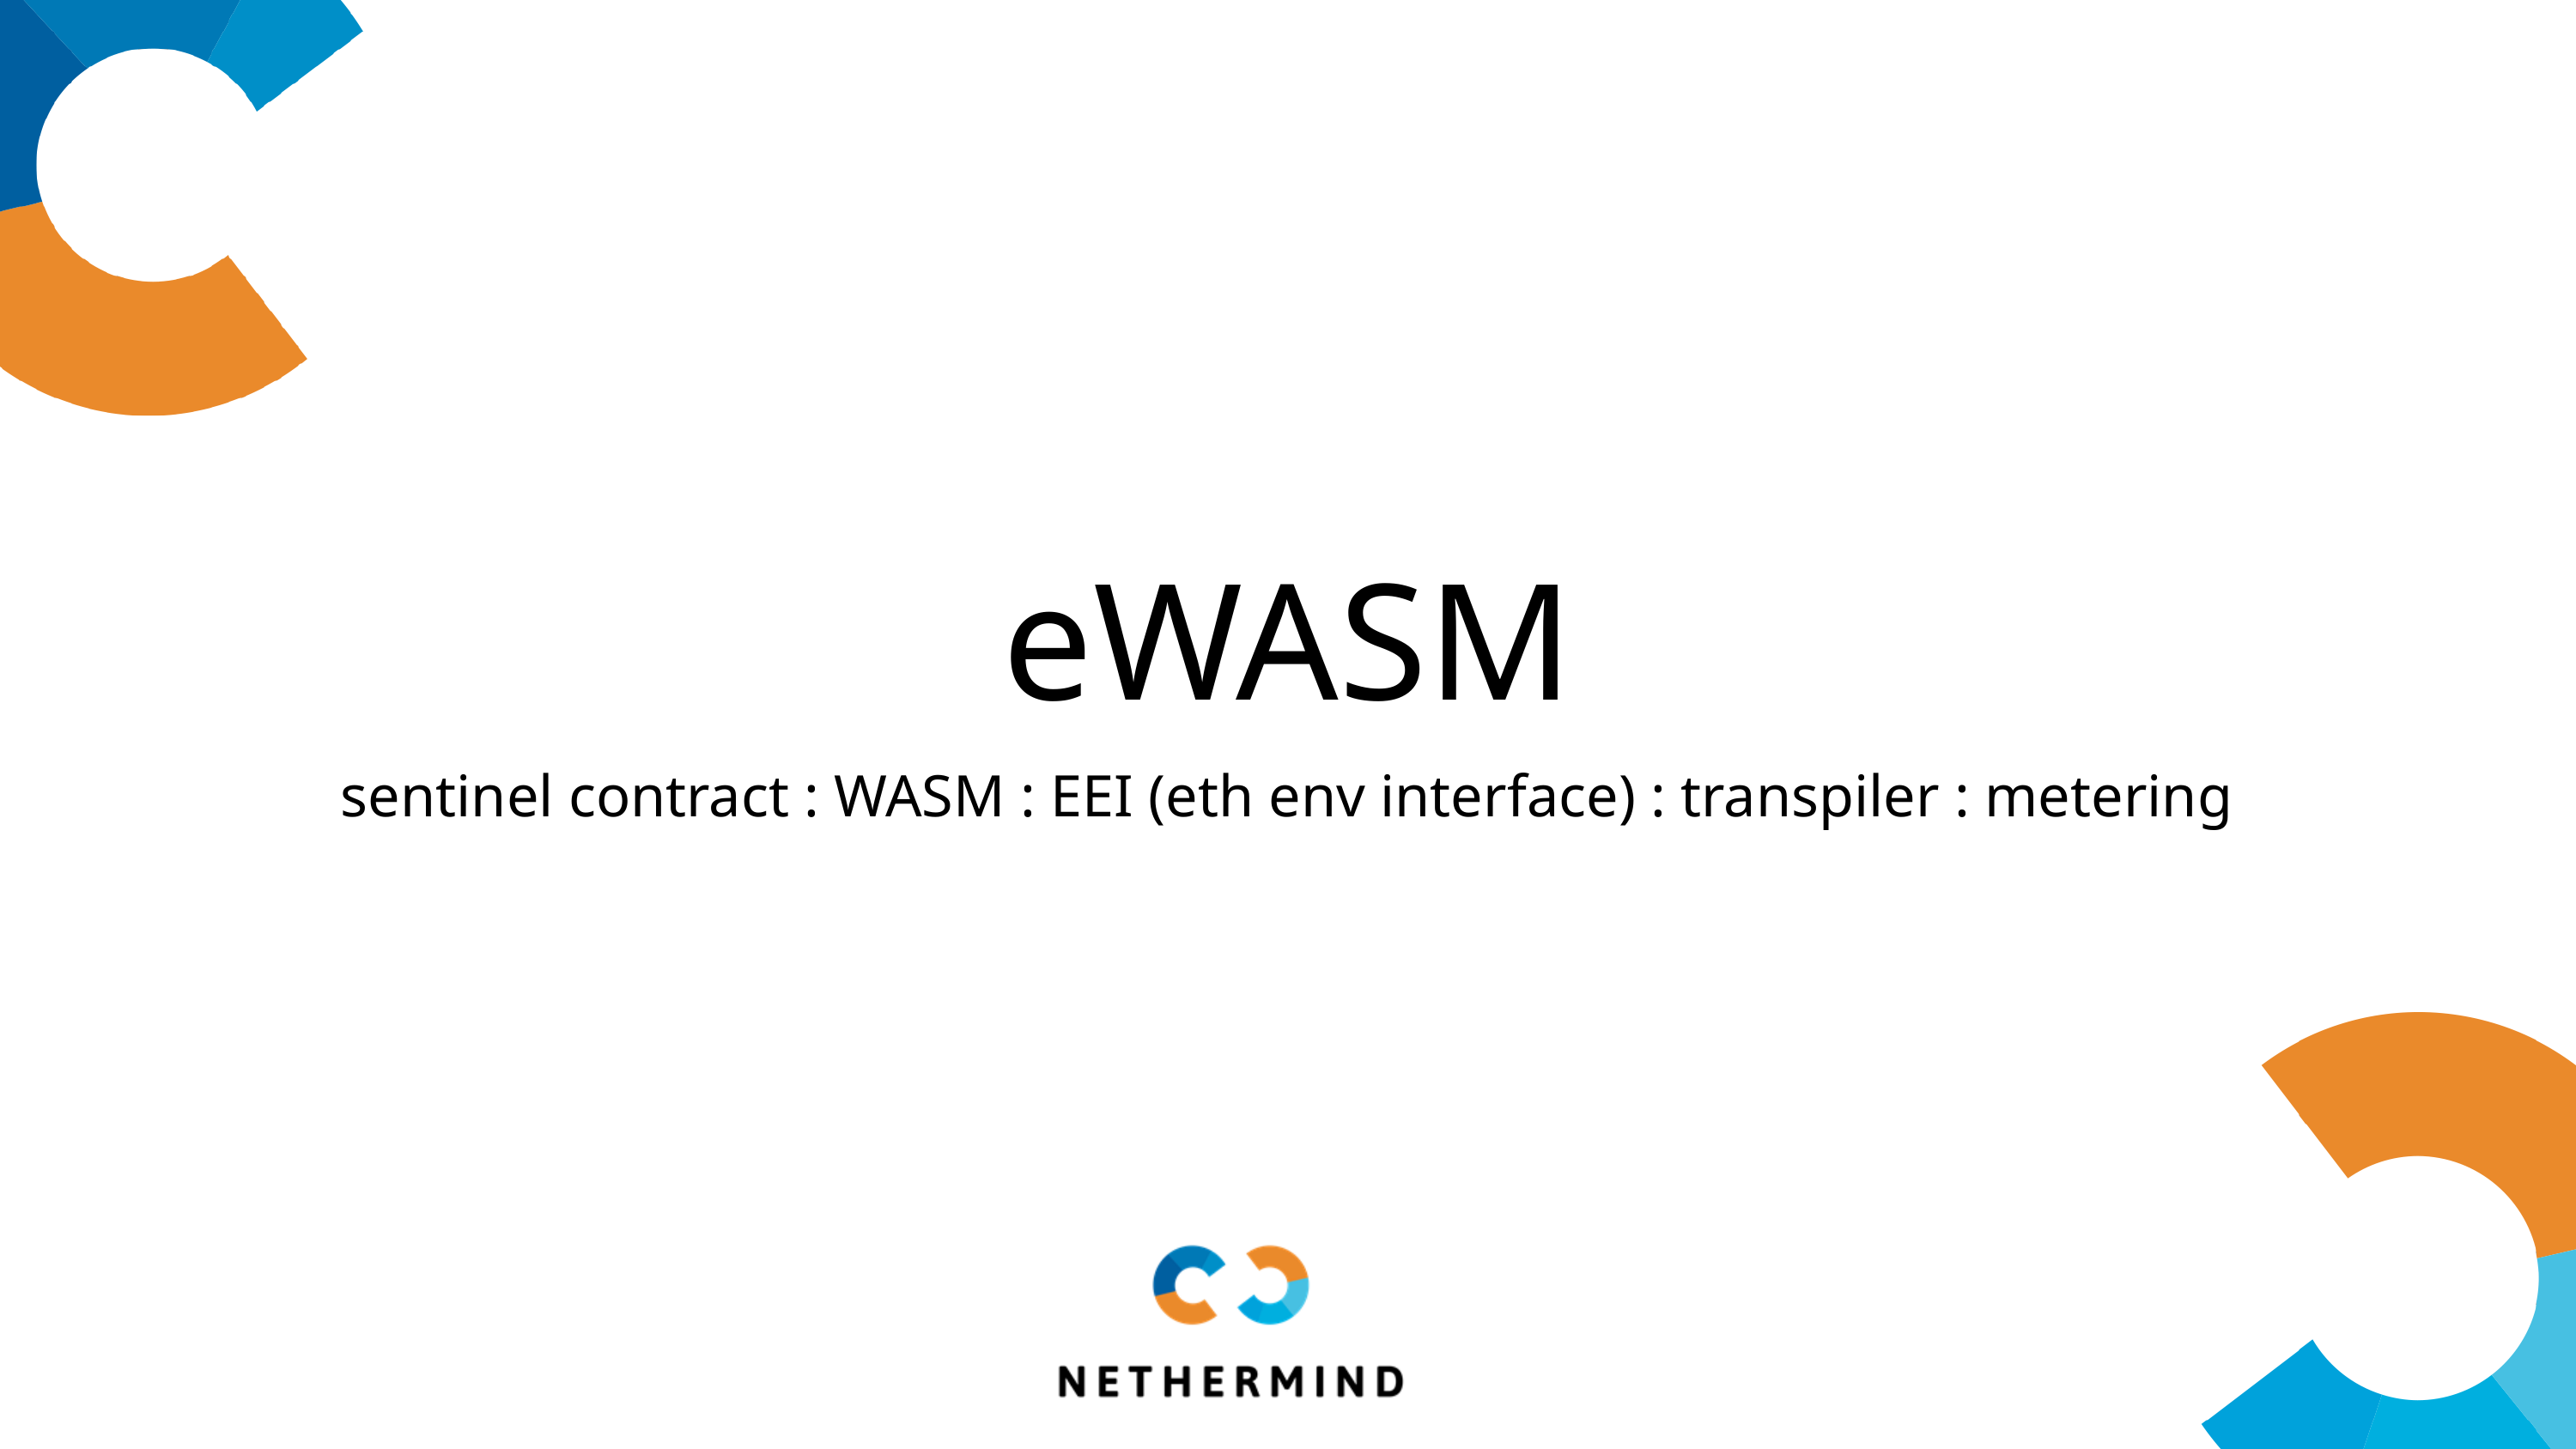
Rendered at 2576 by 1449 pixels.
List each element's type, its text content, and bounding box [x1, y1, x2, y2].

title eWASM [322, 237, 2254, 742]
picture [0, 0, 456, 451]
subtitle sentinel contract : WASM : EEI (eth env interface) : transpiler : metering [322, 761, 2254, 1111]
picture [1049, 1194, 1430, 1449]
picture [2181, 976, 2576, 1449]
